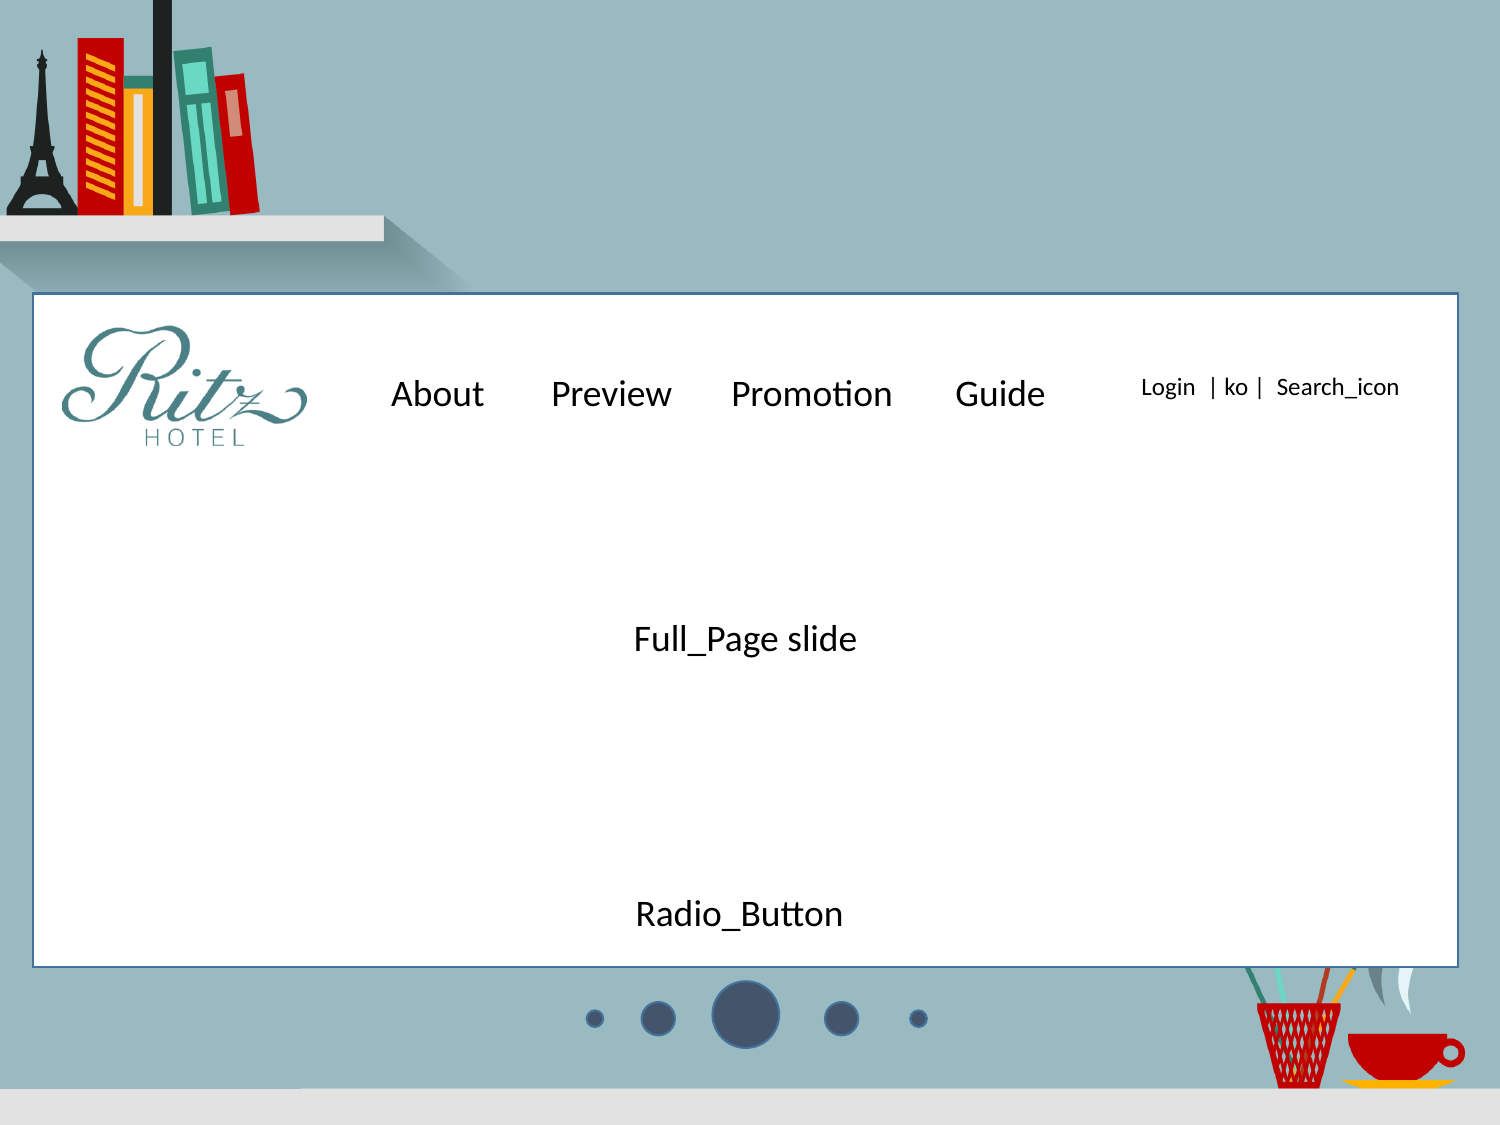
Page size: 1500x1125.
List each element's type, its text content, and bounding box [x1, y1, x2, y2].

text_box [640, 1001, 676, 1037]
text_box Radio_Button [620, 881, 871, 941]
text_box Login | ko | Search_icon [1126, 362, 1416, 408]
text_box [32, 292, 1459, 968]
text_box Full_Page slide [200, 606, 1291, 667]
text_box [909, 1009, 928, 1029]
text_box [389, 361, 1048, 409]
text_box [585, 1009, 605, 1029]
text_box [711, 980, 781, 1049]
picture [0, 0, 1500, 1125]
text_box [823, 1001, 860, 1037]
